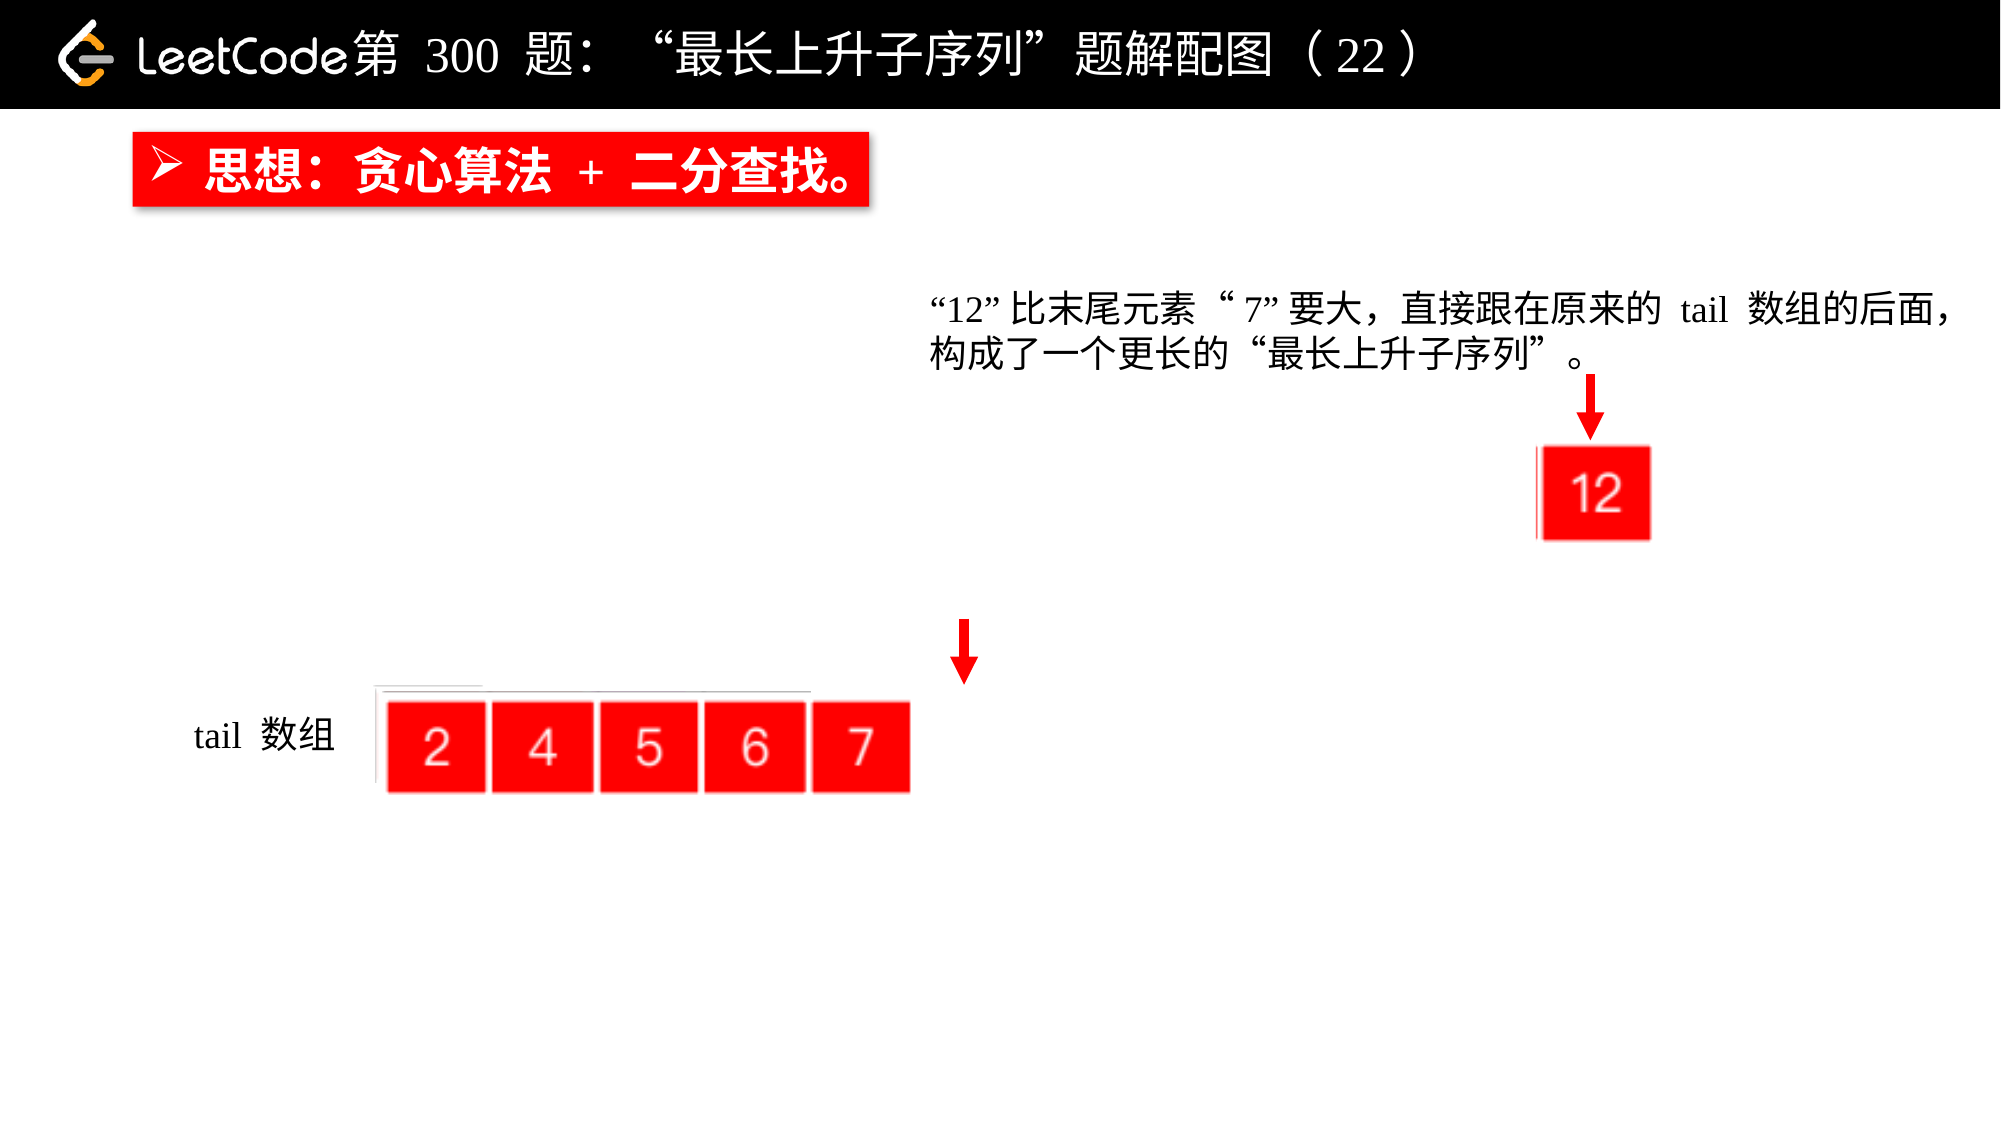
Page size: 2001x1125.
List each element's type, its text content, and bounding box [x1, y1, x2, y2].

text_box “12”比末尾元素“7”要大，直接跟在原来的 tail 数组的后面，构成了一个更长的“最长上升子序列”。 [914, 278, 1985, 383]
picture [1535, 440, 1653, 543]
text_box tail 数组 [179, 703, 362, 763]
text_box 第 300 题：“最长上升子序列”题解配图（22） [336, 15, 1463, 90]
picture [373, 684, 915, 795]
picture [57, 14, 347, 100]
text_box 思想：贪心算法 + 二分查找。 [132, 131, 870, 207]
